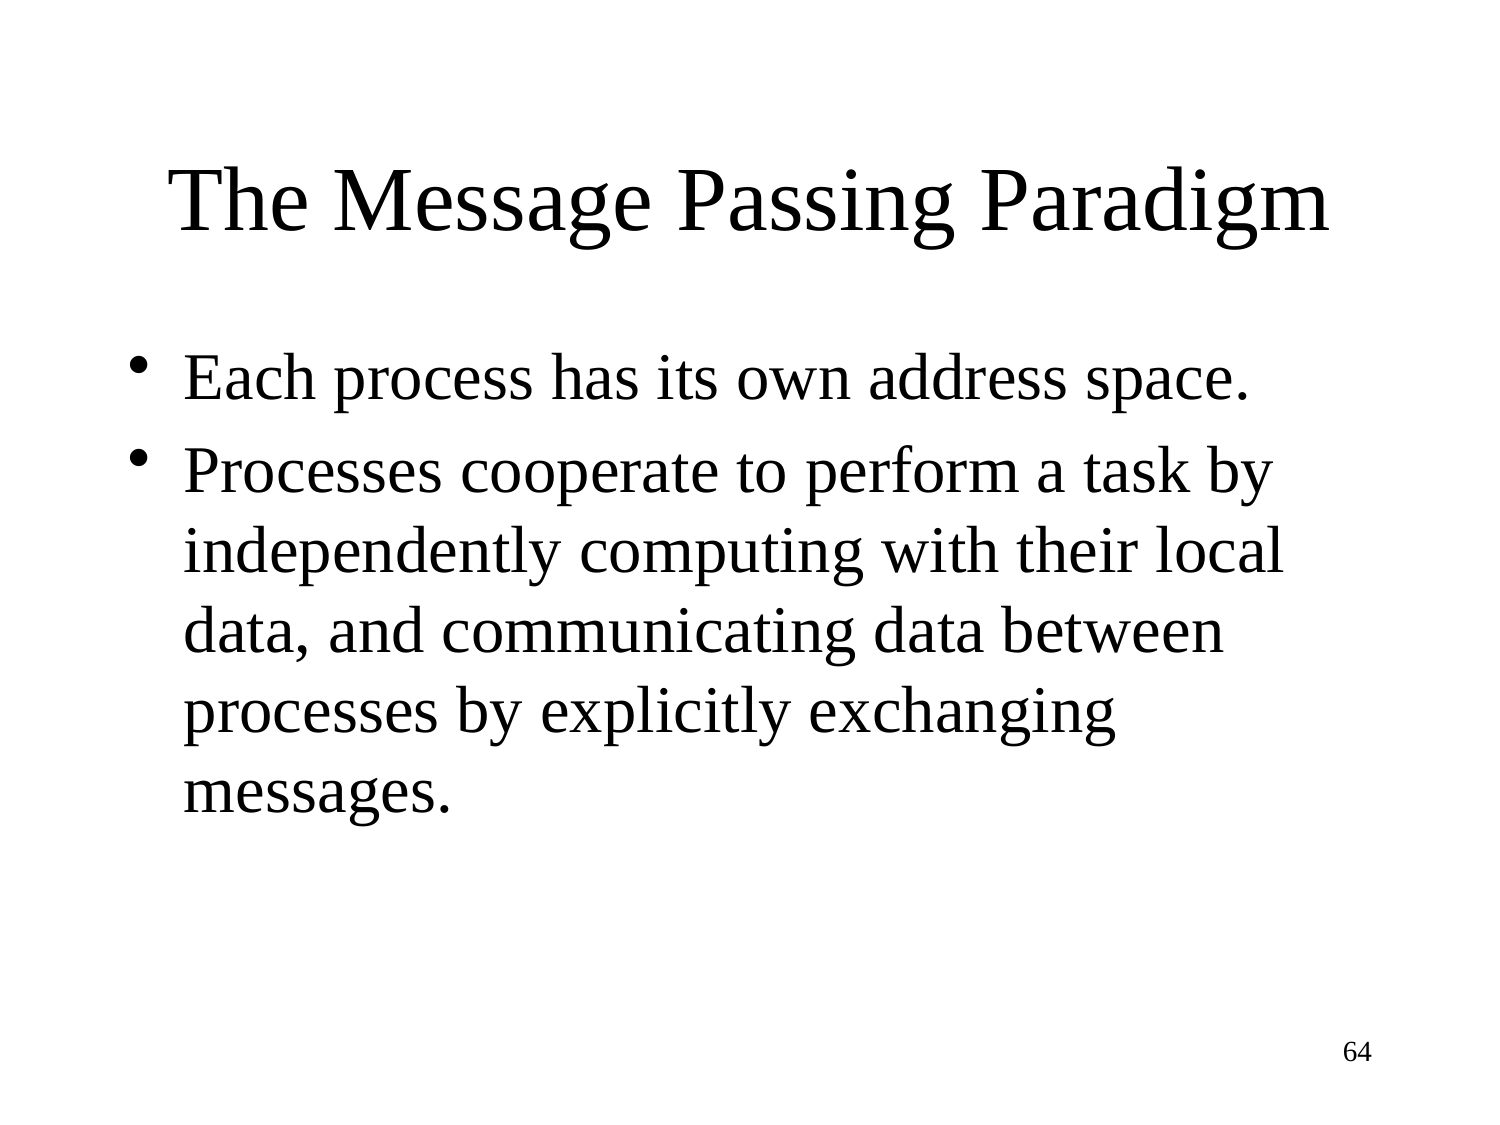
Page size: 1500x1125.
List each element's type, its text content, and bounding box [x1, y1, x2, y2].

list Each process has its own address space. Processes cooperate to perform a task by independently computing with their local data, and communicating data between processes by explicitly exchanging messages. [112, 324, 1388, 1000]
slide_number 64 [1074, 1024, 1388, 1101]
title The Message Passing Paradigm [112, 99, 1388, 288]
